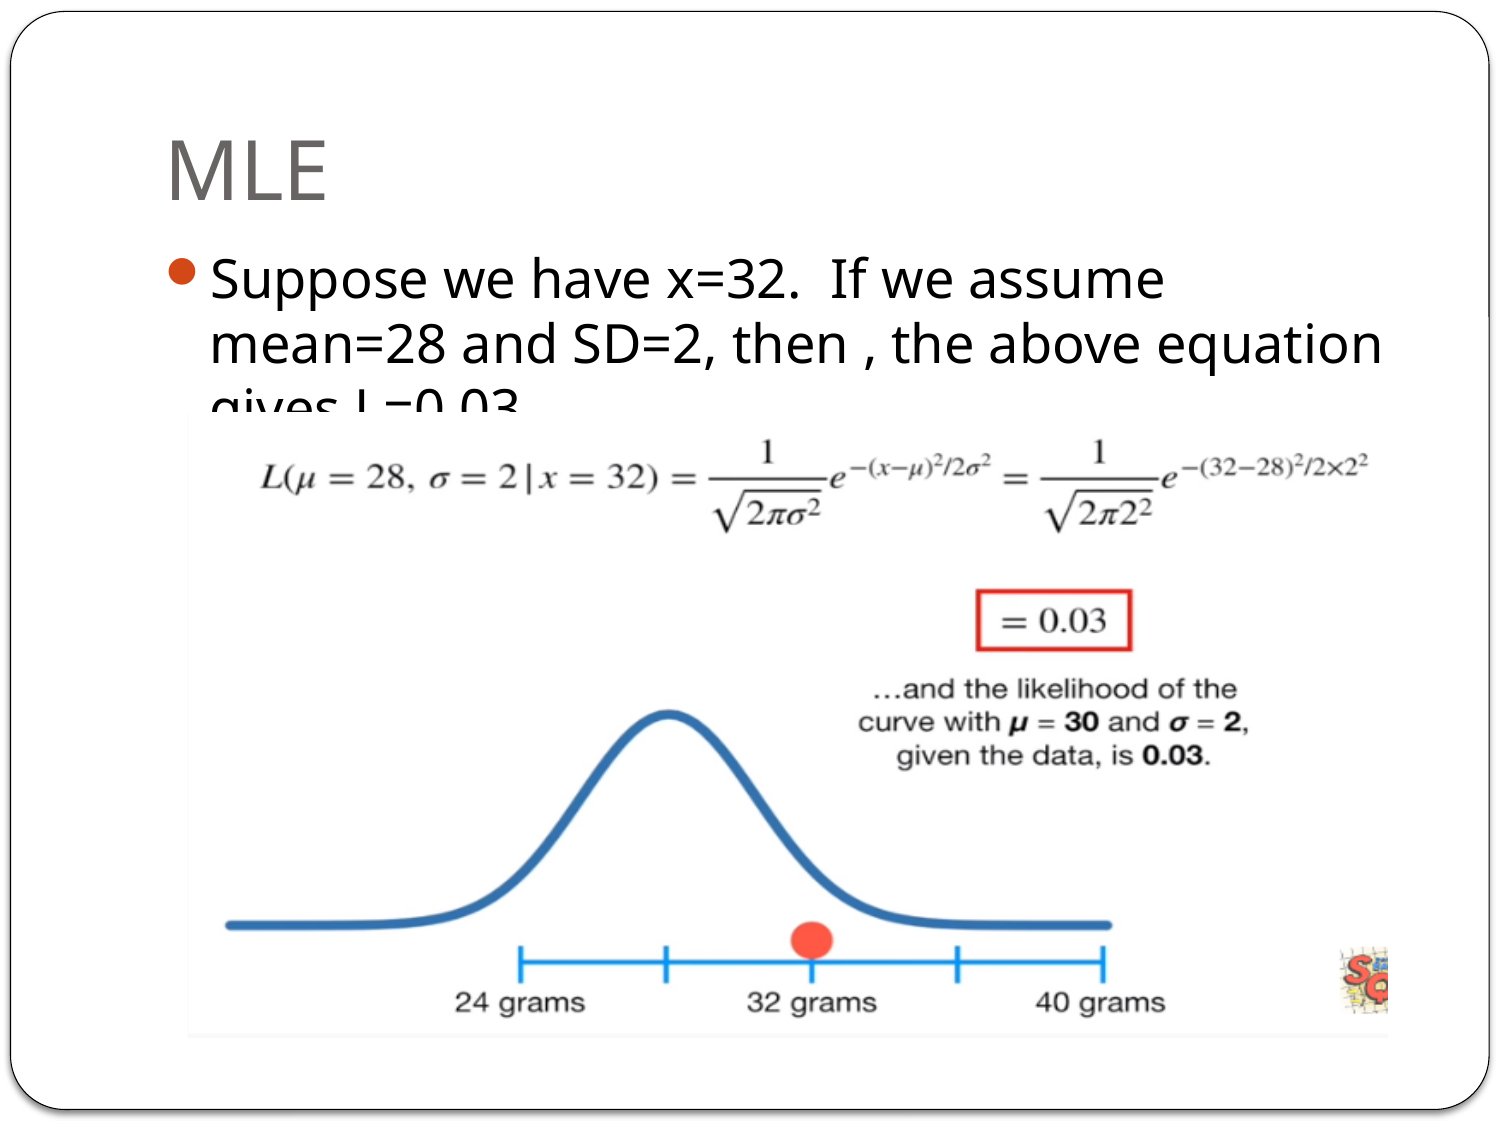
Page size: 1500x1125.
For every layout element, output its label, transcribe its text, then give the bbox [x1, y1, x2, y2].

title MLE [150, 45, 1425, 233]
list Suppose we have x=32. If we assume mean=28 and SD=2, then , the above equation gives L=0.03 [150, 237, 1425, 988]
picture [187, 412, 1389, 1038]
